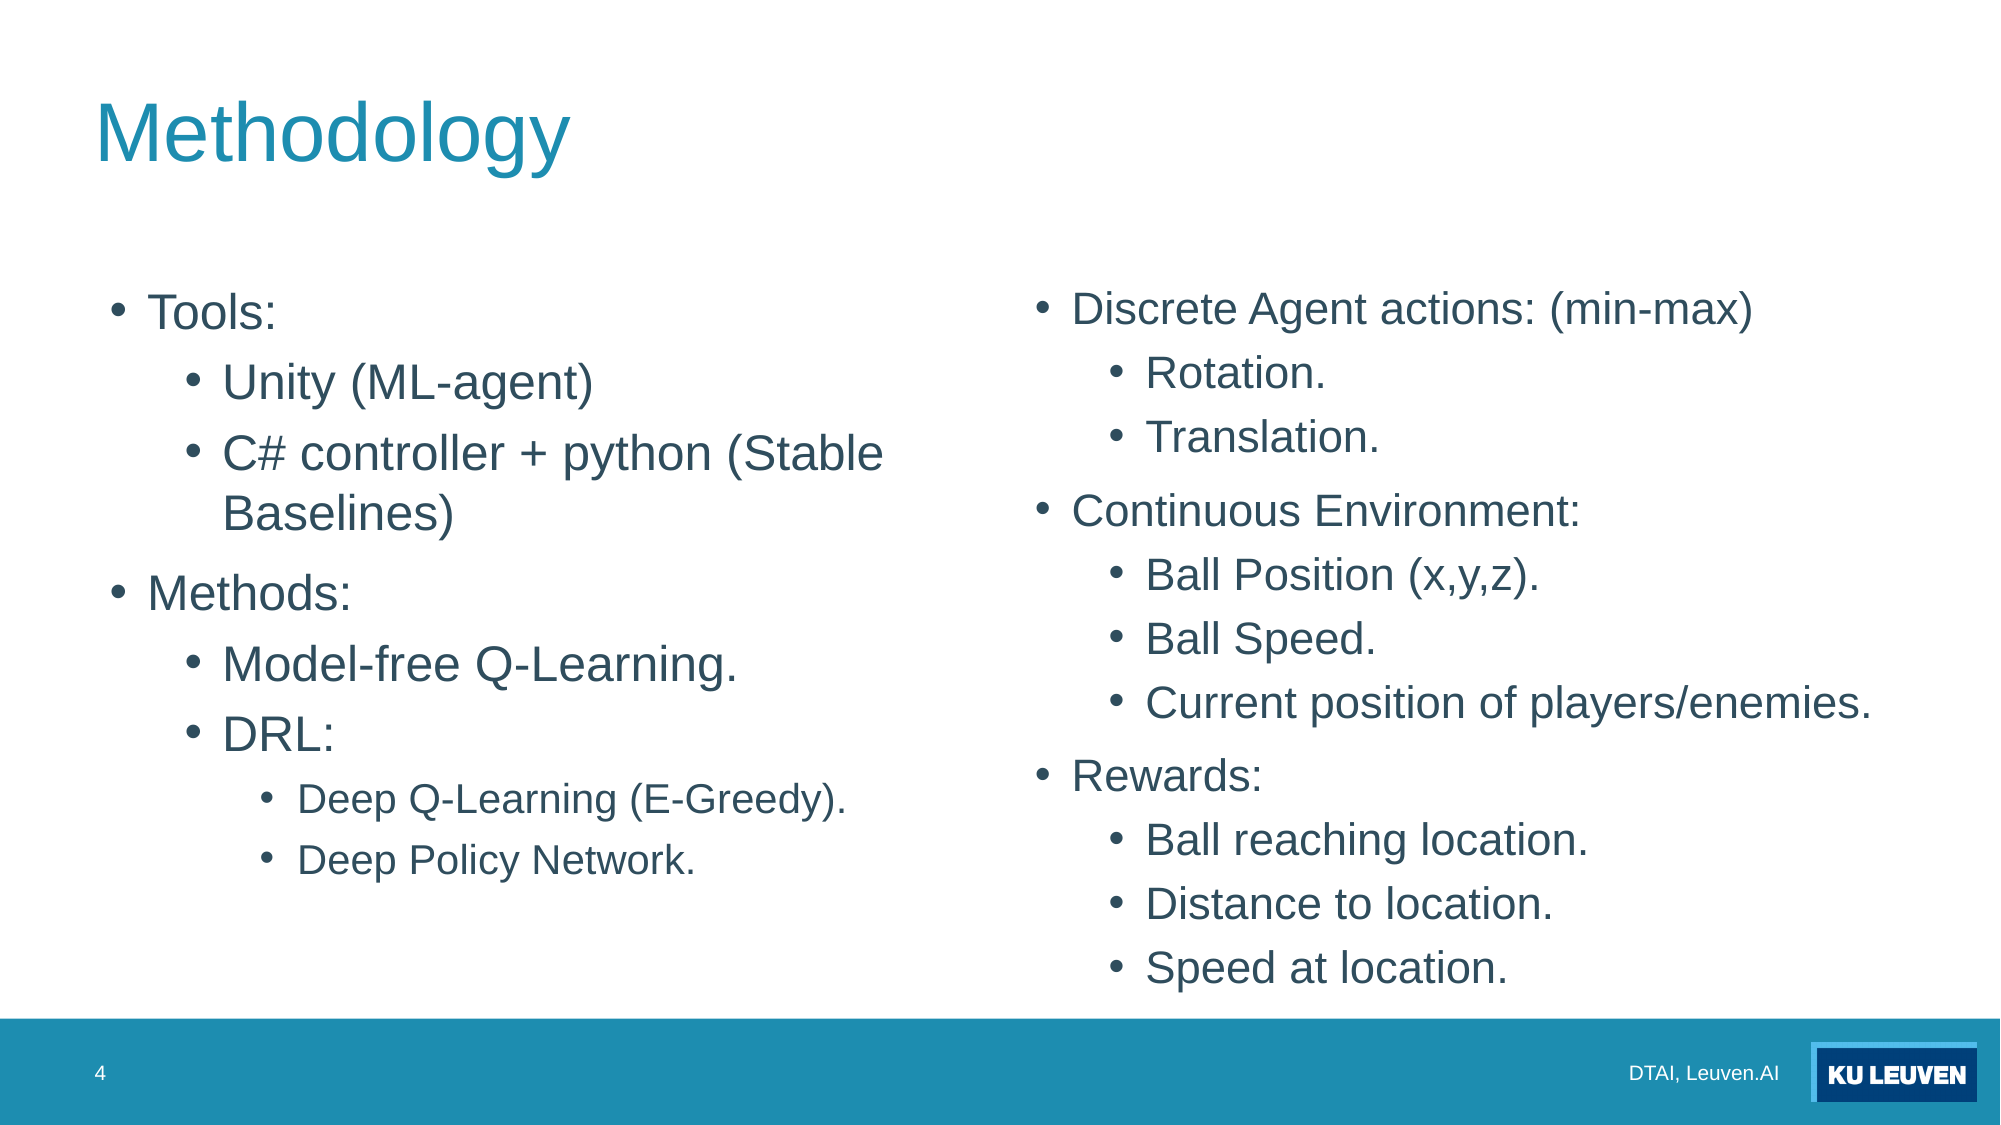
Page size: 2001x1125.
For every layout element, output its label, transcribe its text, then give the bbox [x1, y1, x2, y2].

list Discrete Agent actions: (min-max) Rotation. Translation. Continuous Environment: Ball Position (x,y,z). Ball Speed. Current position of players/enemies. Rewards: Ball reaching location. Distance to location. Speed at location. [1019, 271, 1906, 1004]
footer DTAI, Leuven.AI [989, 1018, 1809, 1125]
slide_number 4 [94, 1018, 201, 1125]
title Methodology [94, 33, 1906, 223]
list Tools: Unity (ML-agent) C# controller + python (Stable Baselines) Methods: Model-free Q-Learning. DRL: Deep Q-Learning (E-Greedy). Deep Policy Network. [94, 271, 981, 1004]
picture [1811, 1042, 1977, 1102]
